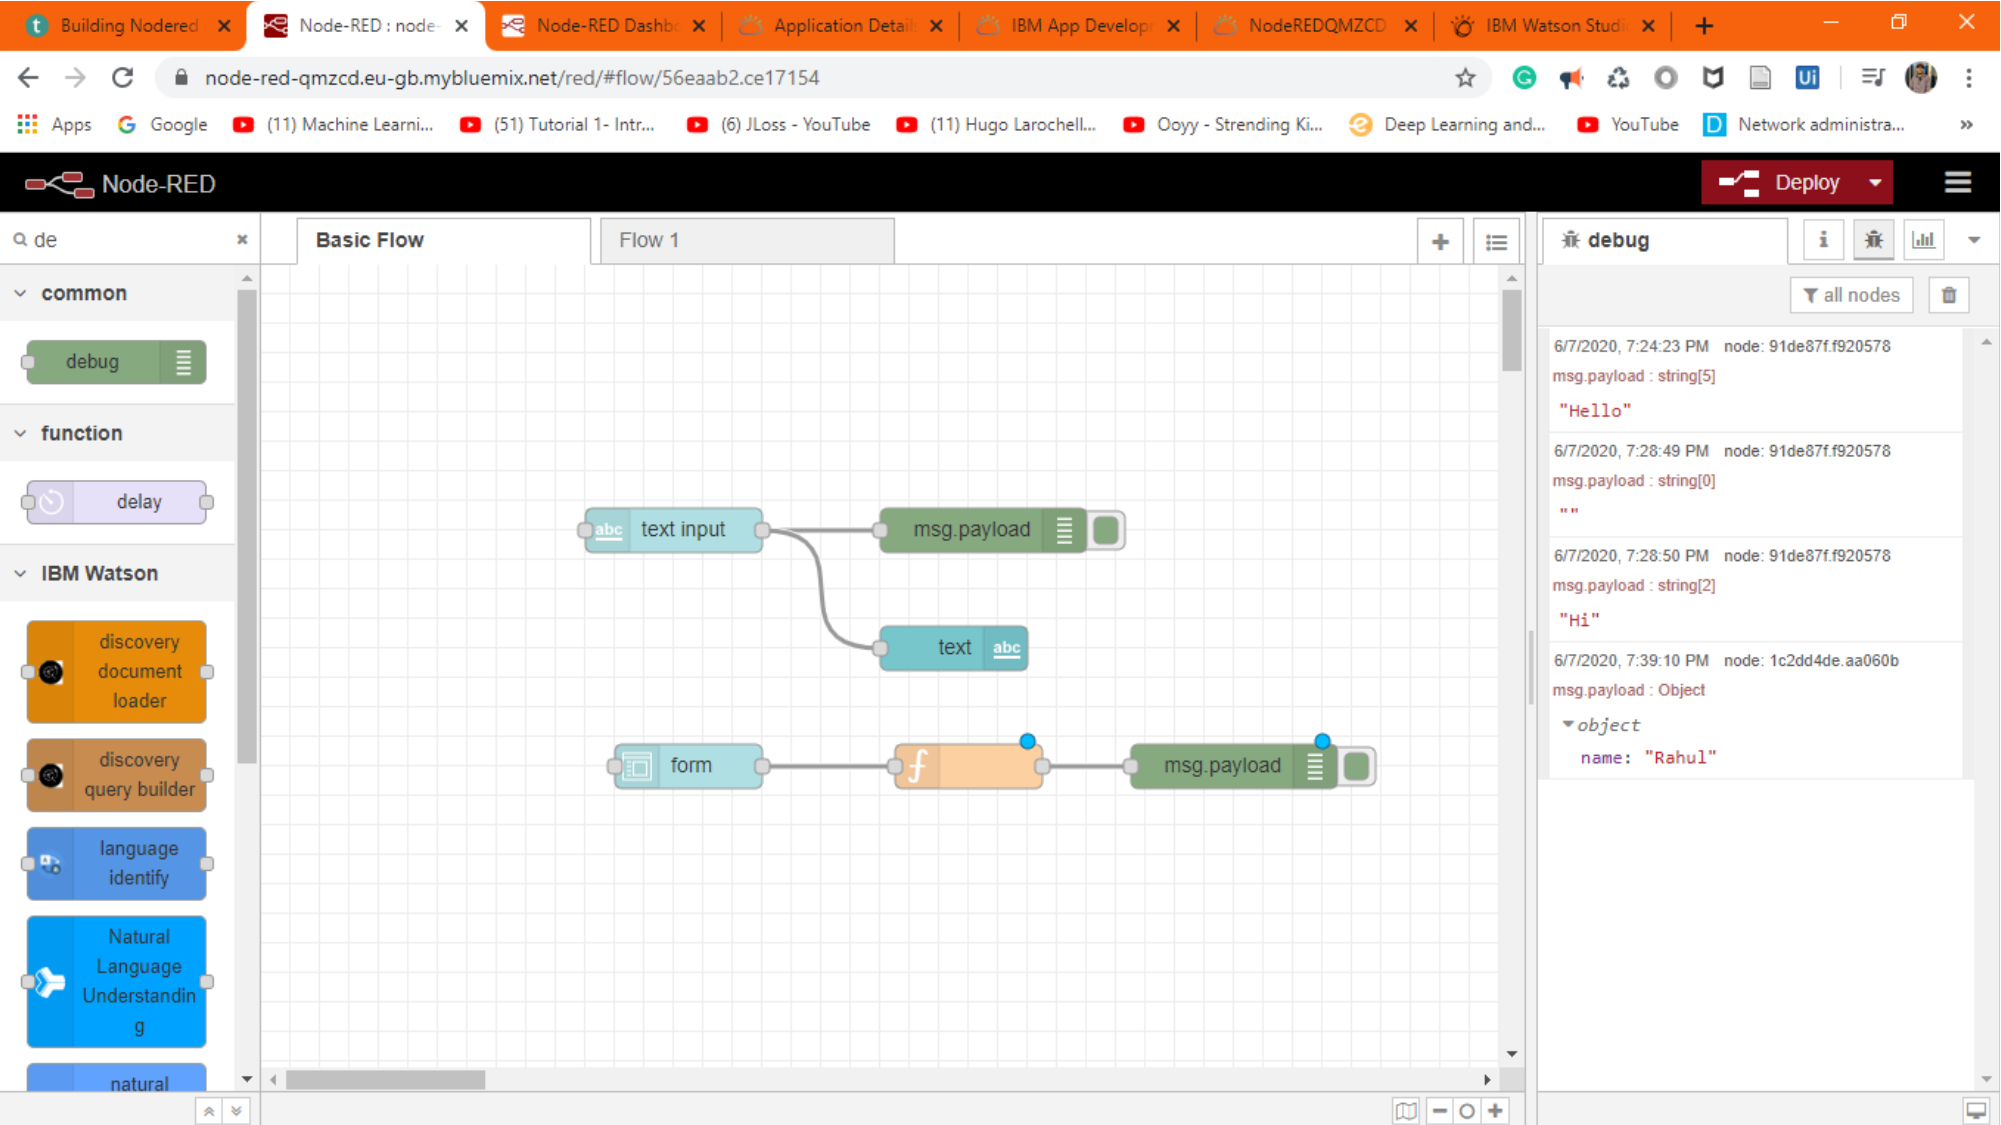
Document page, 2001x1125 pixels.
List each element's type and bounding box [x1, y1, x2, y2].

list [0, 1, 2000, 1125]
